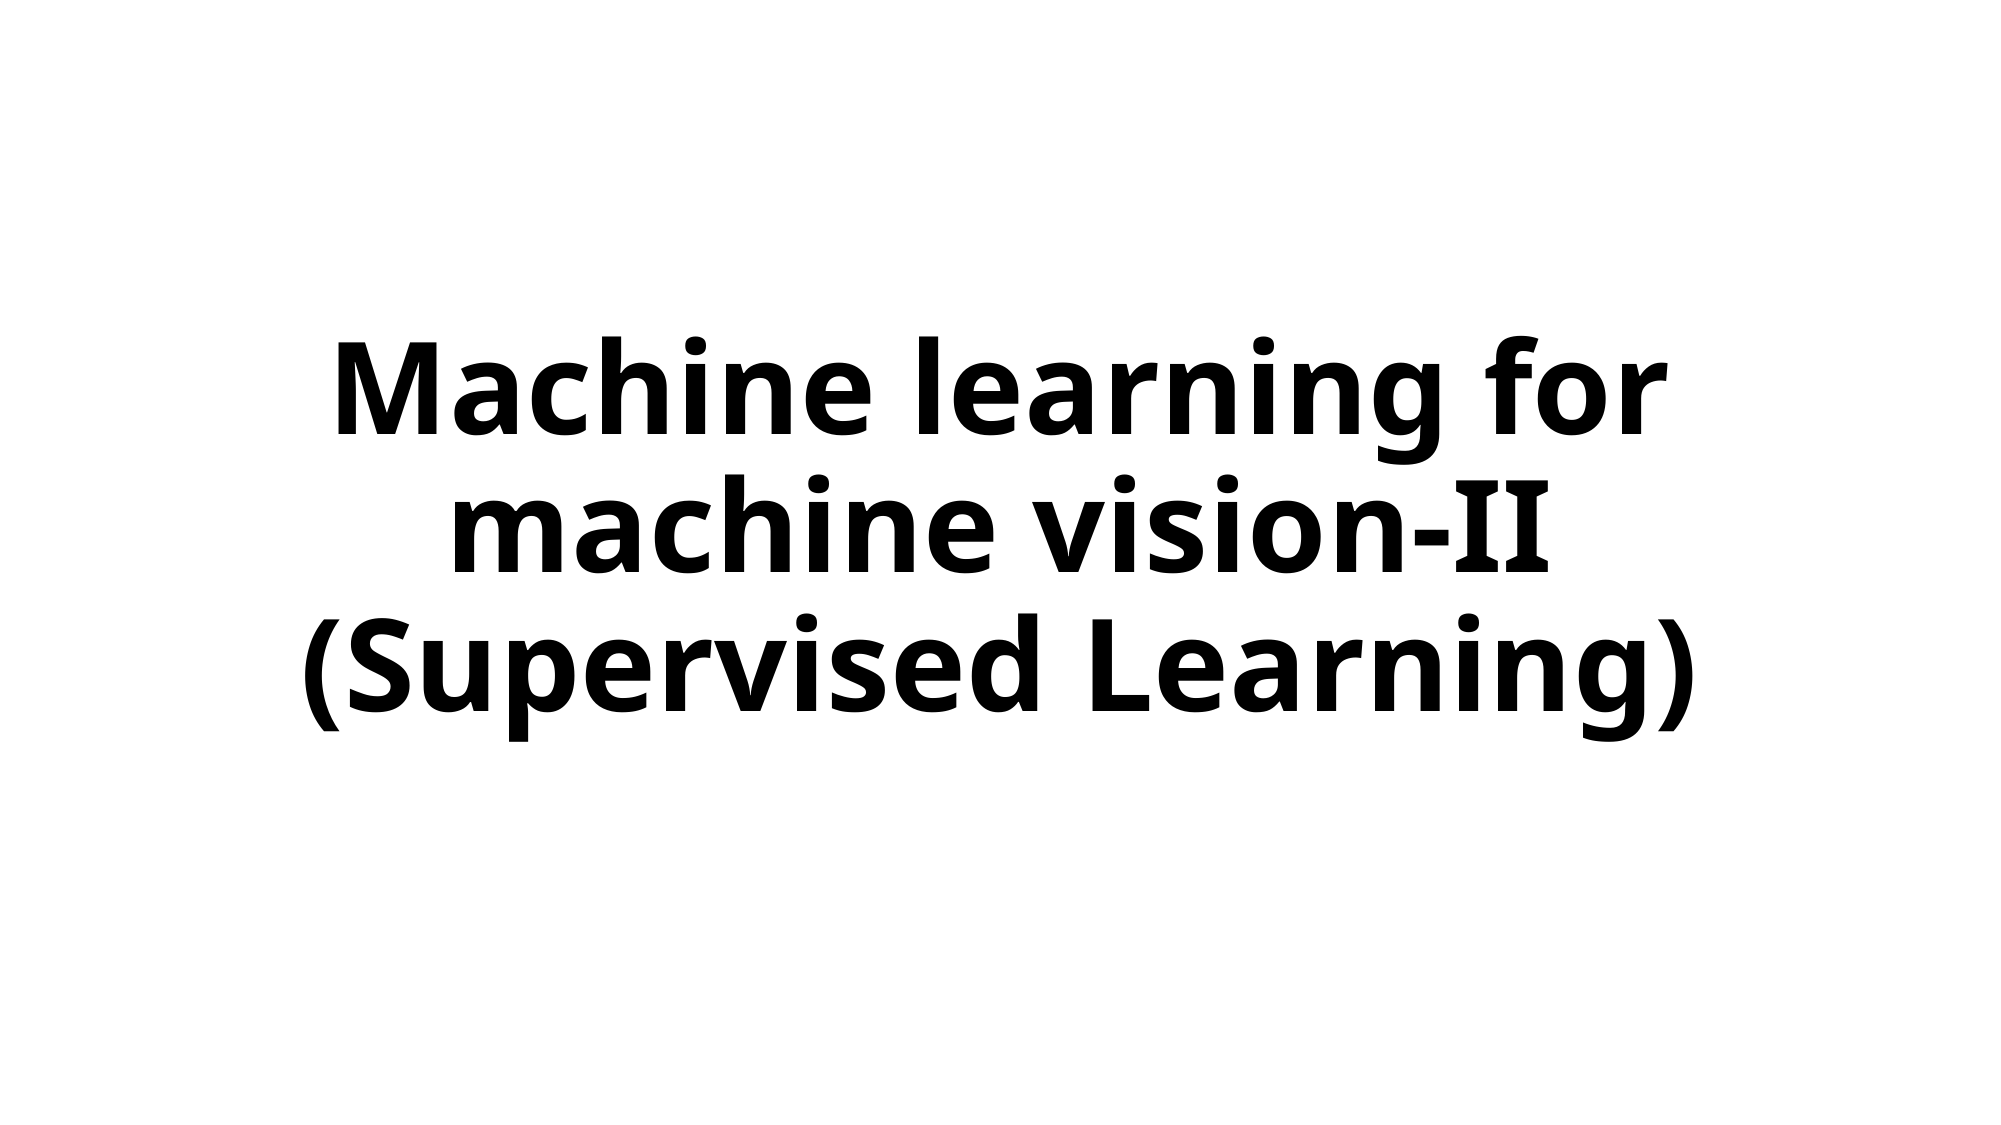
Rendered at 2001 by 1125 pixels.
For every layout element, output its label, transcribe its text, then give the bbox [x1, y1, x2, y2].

title Machine learning for machine vision-II (Supervised Learning) [249, 212, 1750, 747]
